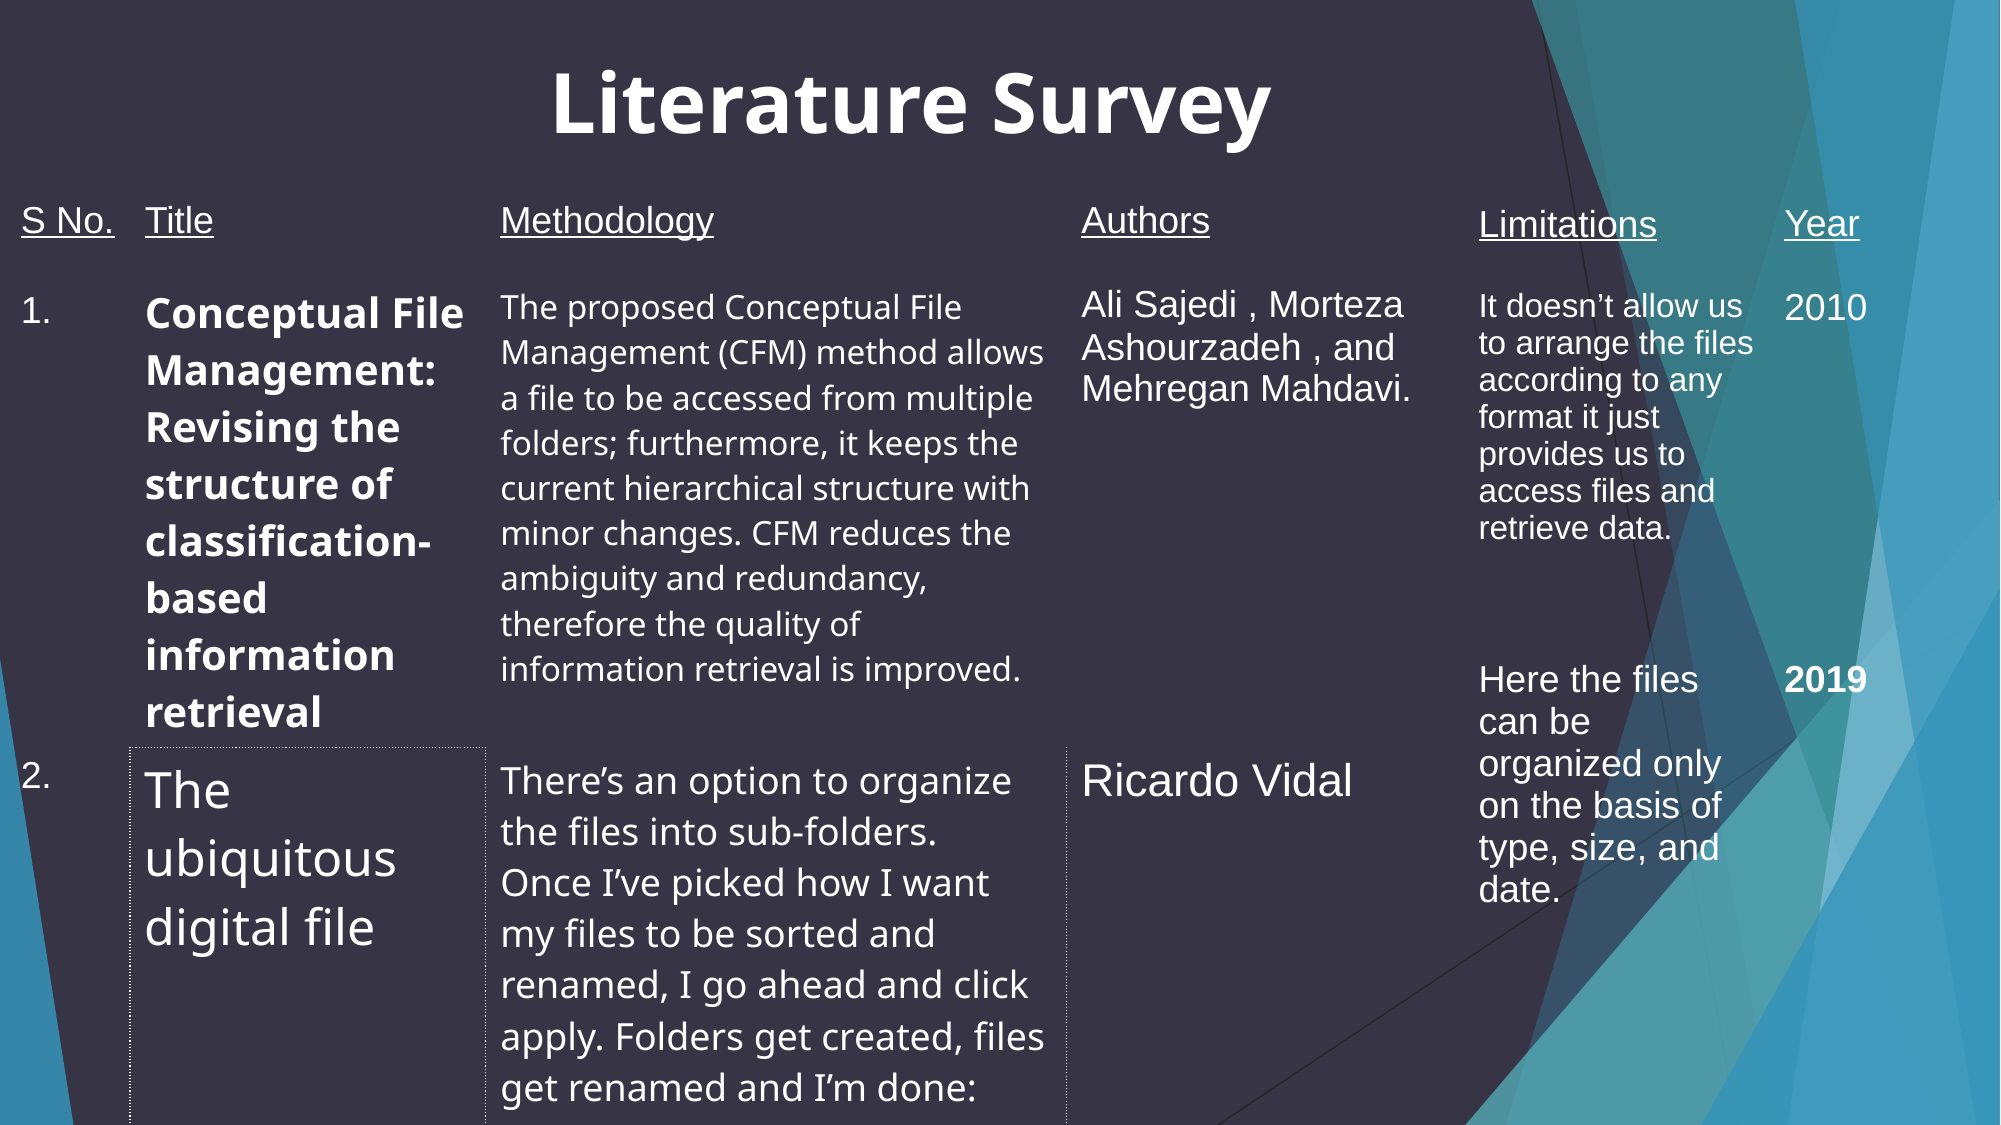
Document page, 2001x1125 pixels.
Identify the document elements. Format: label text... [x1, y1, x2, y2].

table_header Authors Ali Sajedi , Morteza Ashourzadeh , and Mehregan Mahdavi. [1066, 192, 1463, 747]
table_header Year 2010 [1769, 195, 1953, 651]
table_cell There’s an option to organize the files into sub-folders. Once I’ve picked how I want my files to be sorted and renamed, I go ahead and click apply. Folders get created, files get renamed and I’m done: [485, 747, 1066, 1125]
table_cell Here the files can be organized only on the basis of type, size, and date. [1464, 651, 1769, 1029]
text_box Literature Survey [76, 42, 1746, 158]
table_cell 2. [6, 747, 130, 1125]
table_header Title Conceptual File Management: Revising the structure of classification-based information retrieval [130, 192, 485, 747]
table_cell The ubiquitous digital file [130, 747, 485, 1125]
table_header S No. 1. [6, 192, 130, 747]
table_cell 2019 [1769, 651, 1953, 1030]
table_header Limitations It doesn’t allow us to arrange the files according to any format it just provides us to access files and retrieve data. [1464, 196, 1769, 651]
table_header Methodology The proposed Conceptual File Management (CFM) method allows a file to be accessed from multiple folders; furthermore, it keeps the current hierarchical structure with minor changes. CFM reduces the ambiguity and redundancy, therefore the quality of information retrieval is improved. [485, 192, 1066, 747]
table_cell Ricardo Vidal [1066, 747, 1463, 1125]
